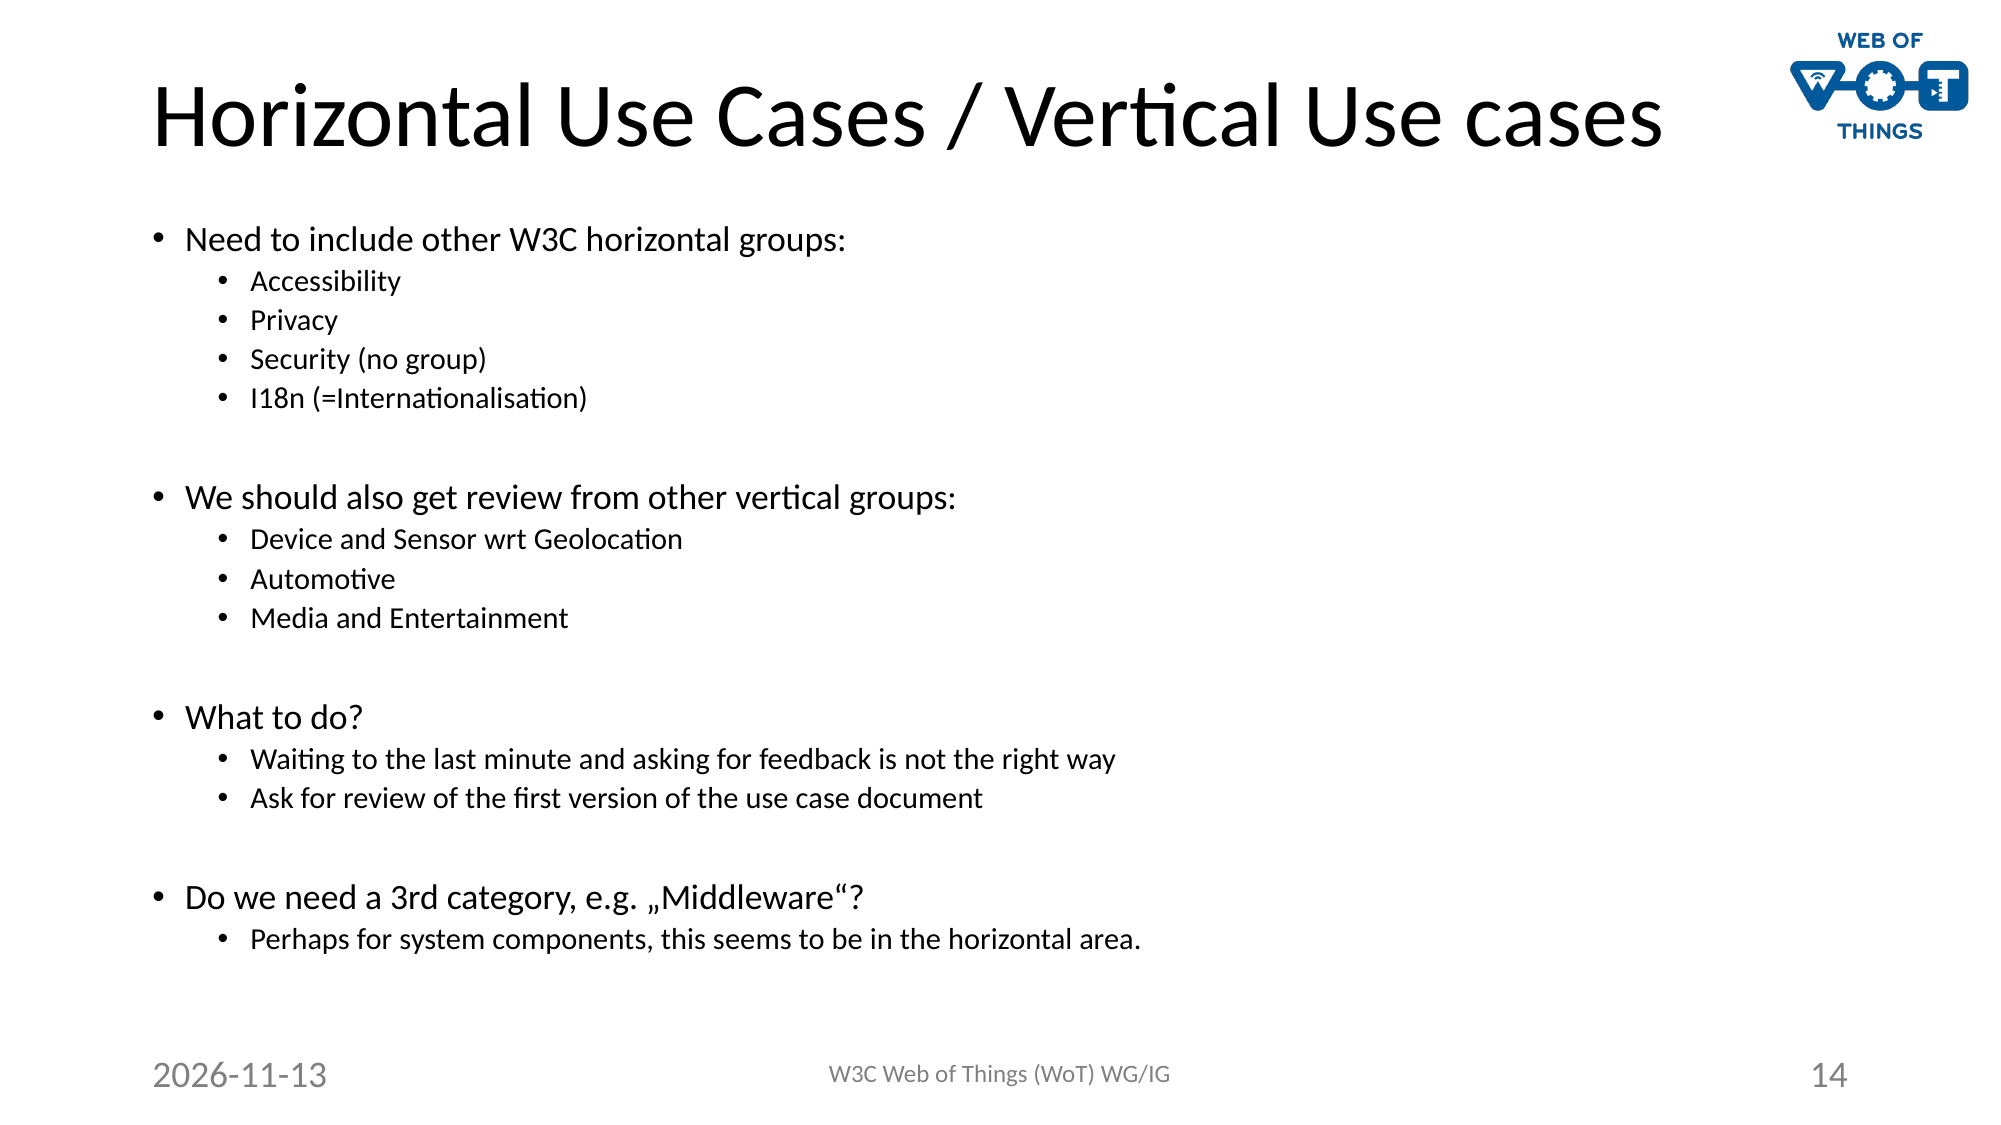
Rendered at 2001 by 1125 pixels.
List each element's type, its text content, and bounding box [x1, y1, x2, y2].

picture [1773, 22, 1985, 149]
list Need to include other W3C horizontal groups: Accessibility Privacy Security (no group) I18n (=Internationalisation) We should also get review from other vertical groups: Device and Sensor wrt Geolocation Automotive Media and Entertainment What to do? Waiting to the last minute and asking for feedback is not the right way Ask for review of the first version of the use case document Do we need a 3rd category, e.g. „Middleware“? Perhaps for system components, this seems to be in the horizontal area. [137, 212, 1863, 1014]
slide_number 14 [1412, 1042, 1863, 1103]
title Horizontal Use Cases / Vertical Use cases [137, 59, 1863, 212]
footer W3C Web of Things (WoT) WG/IG [662, 1042, 1338, 1103]
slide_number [137, 1042, 588, 1103]
